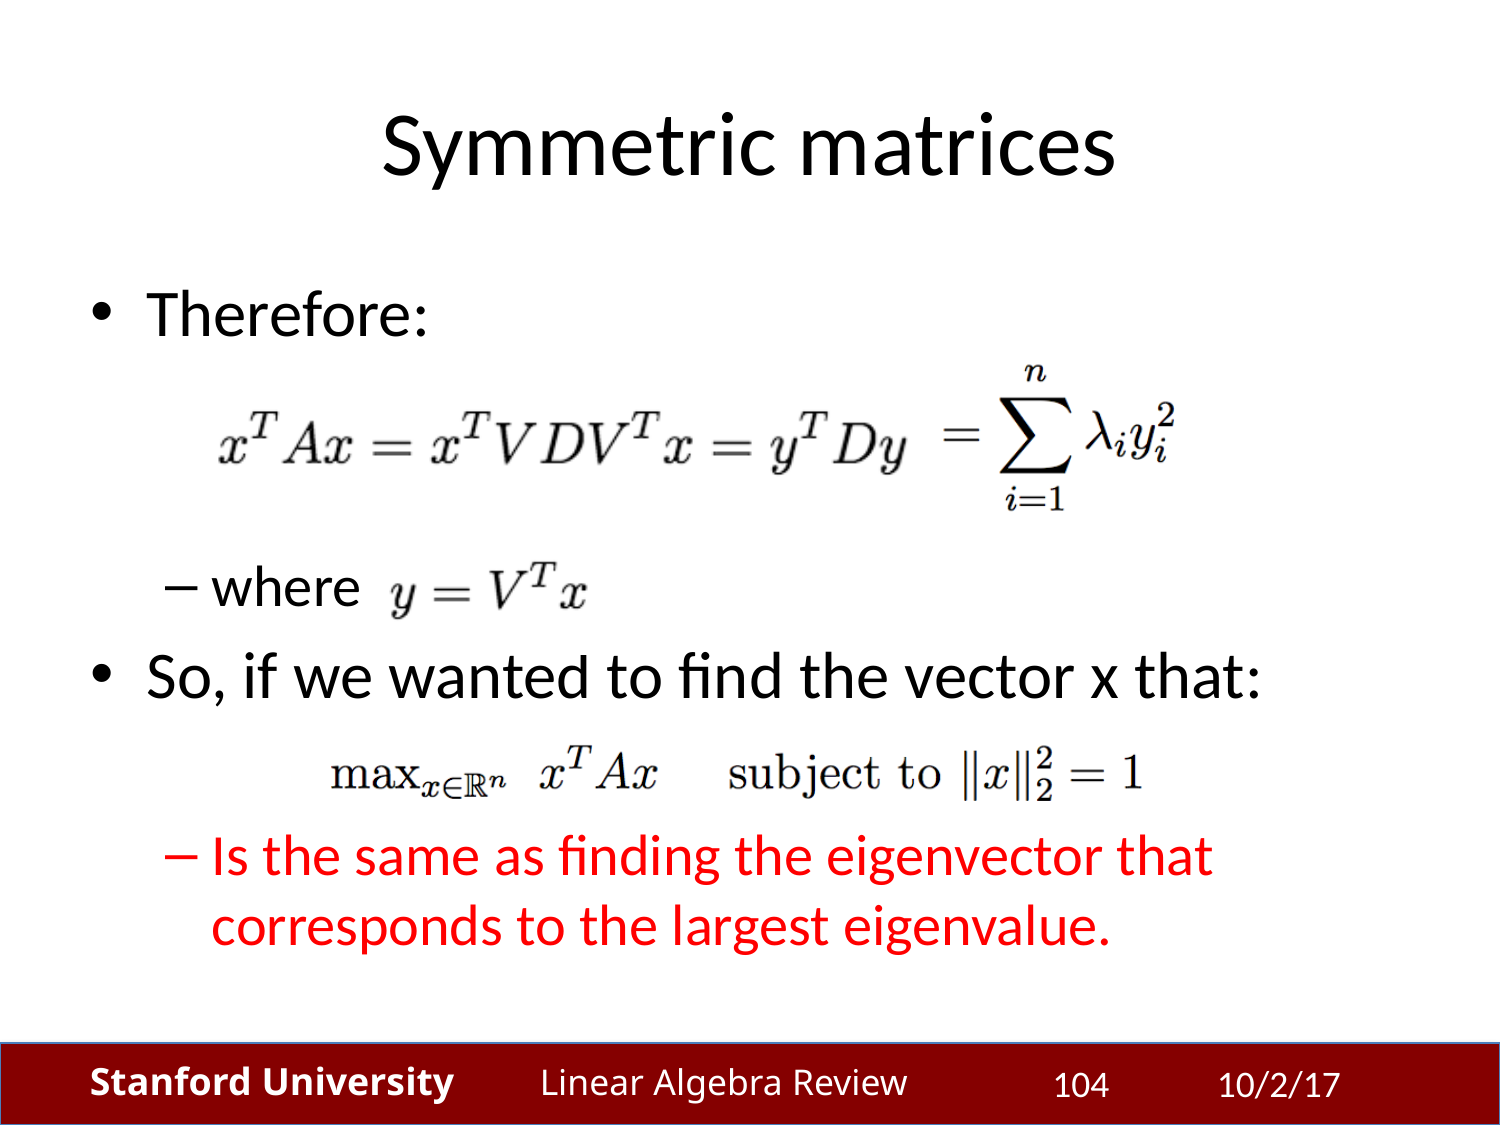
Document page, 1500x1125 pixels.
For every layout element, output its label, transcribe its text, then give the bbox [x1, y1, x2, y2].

picture [364, 540, 618, 655]
picture [304, 713, 1181, 825]
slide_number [1203, 1052, 1463, 1113]
list Therefore: where So, if we wanted to find the vector x that: Is the same as finding the eigenvector that corresponds to the largest eigenvalue. [75, 262, 1425, 1005]
slide_number 104 [1037, 1052, 1203, 1113]
picture [198, 351, 1222, 533]
title Symmetric matrices [75, 45, 1425, 233]
